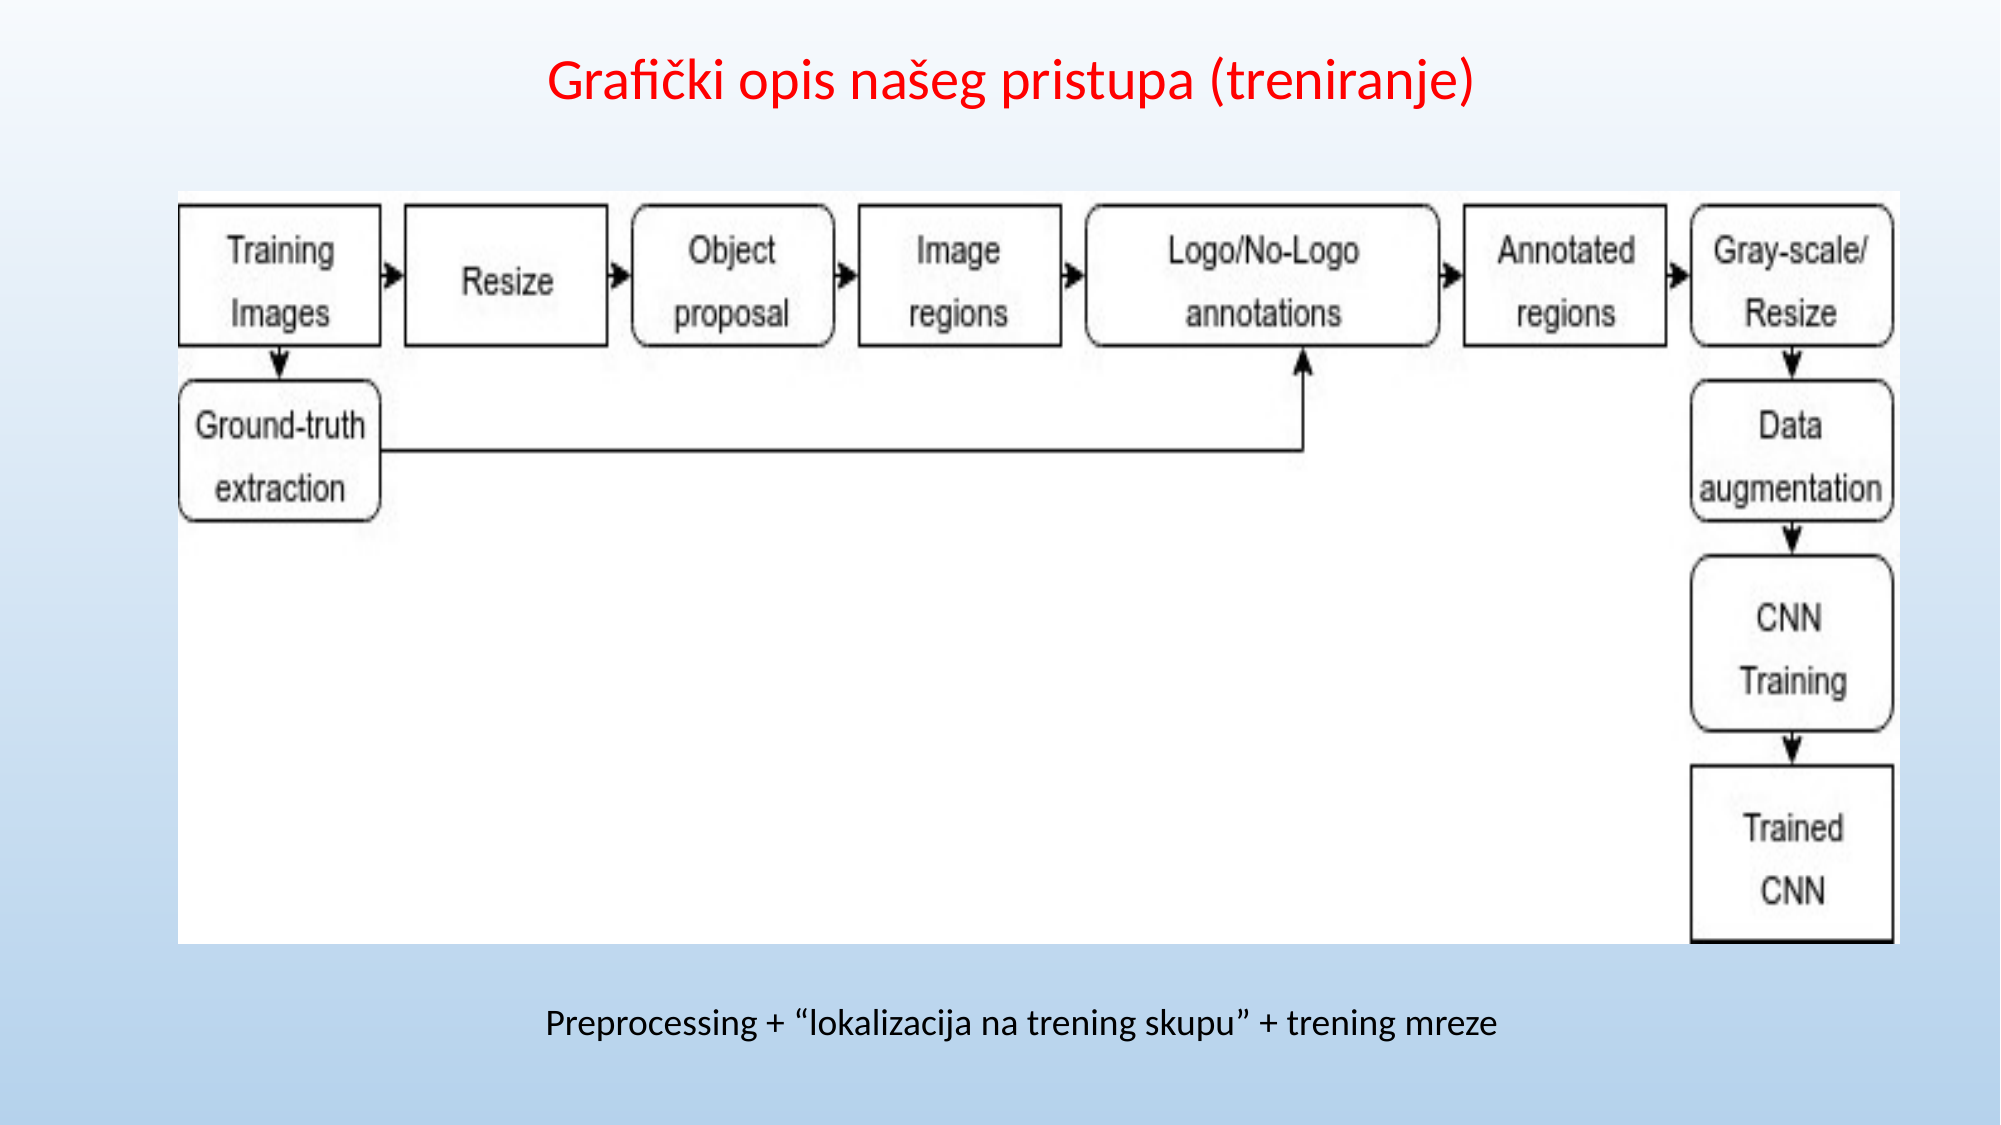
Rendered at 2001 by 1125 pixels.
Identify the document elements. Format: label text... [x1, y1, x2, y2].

picture [178, 191, 1900, 944]
list Grafički opis našeg pristupa (treniranje) [134, 41, 1890, 156]
text_box Preprocessing + “lokalizacija na trening skupu” + trening mreze [455, 990, 1590, 1051]
